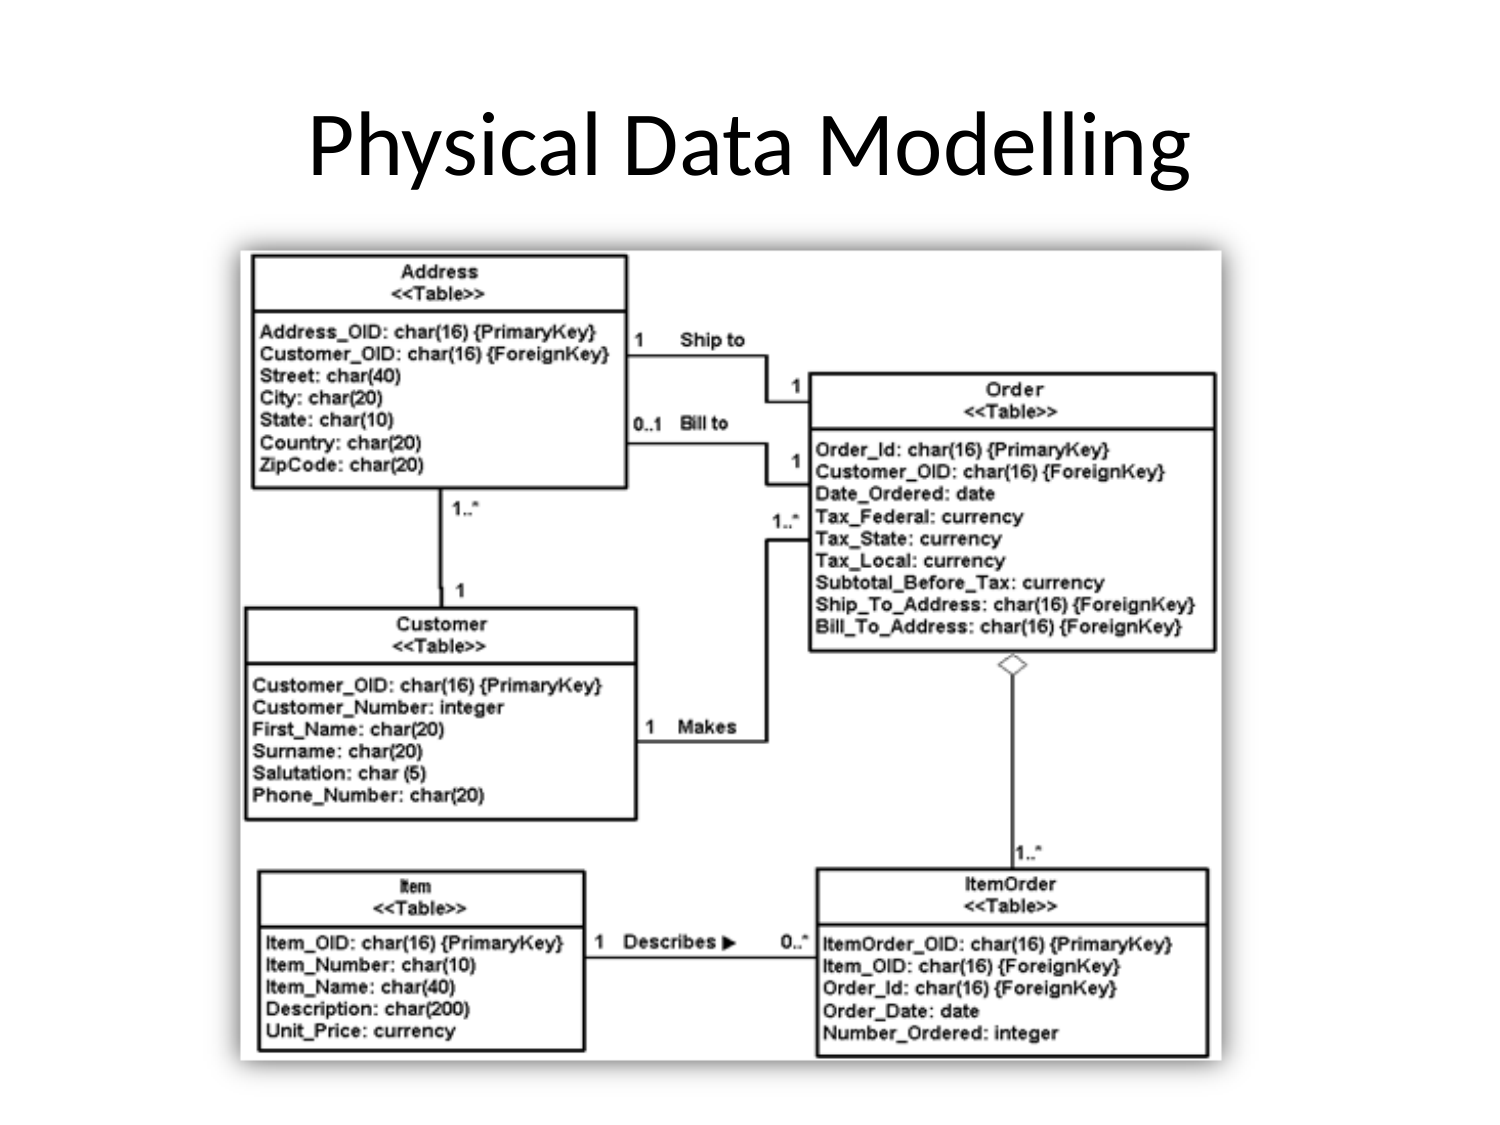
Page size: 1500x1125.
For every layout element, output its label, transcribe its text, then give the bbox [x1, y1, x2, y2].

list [199, 212, 1263, 1101]
title Physical Data Modelling [75, 45, 1425, 233]
